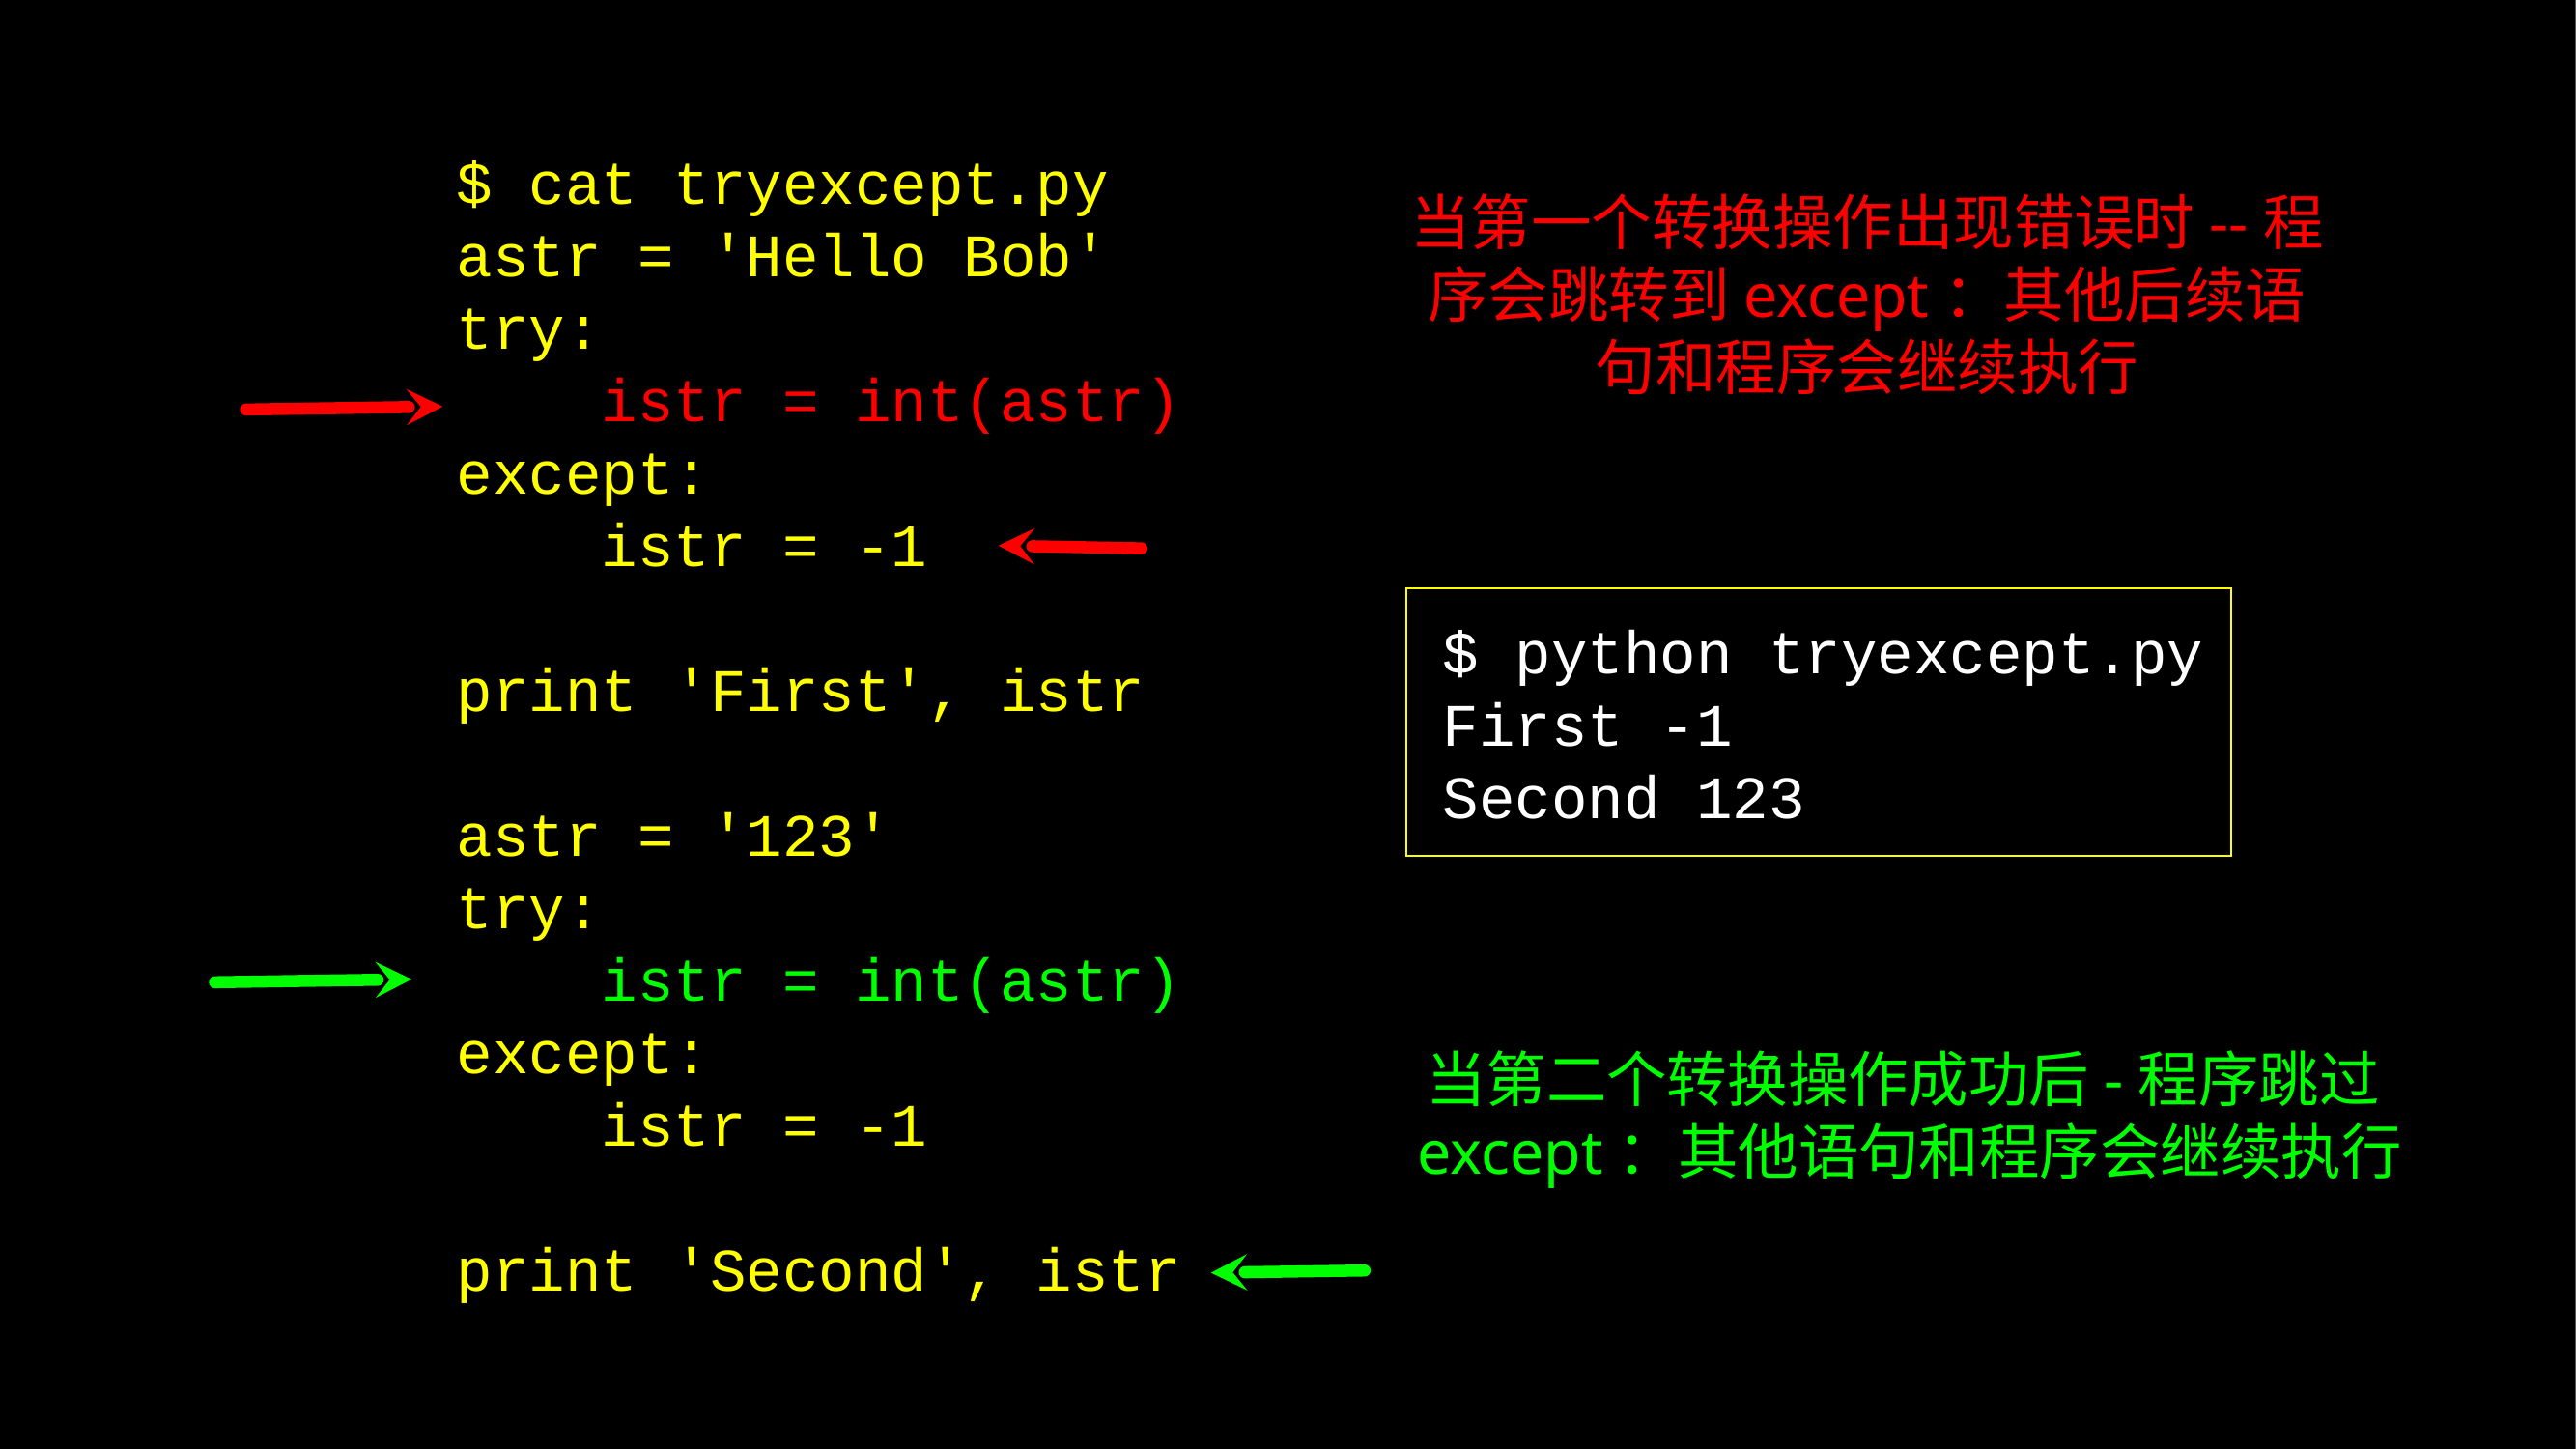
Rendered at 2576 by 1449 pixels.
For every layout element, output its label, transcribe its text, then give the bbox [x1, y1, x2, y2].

text_box 当第二个转换操作成功后-程序跳过except：其他语句和程序会继续执行 [1400, 1000, 2420, 1228]
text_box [1210, 1269, 1366, 1273]
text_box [214, 979, 412, 983]
text_box $ cat tryexcept.py astr = 'Hello Bob' try: istr = int(astr) except: istr = -1 print 'First', istr astr = '123' try: istr = int(astr) except: istr = -1 print 'Second', istr [456, 55, 1282, 1392]
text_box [245, 406, 443, 411]
text_box 当第一个转换操作出现错误时--程序会跳转到except：其他后续语句和程序会继续执行 [1400, 179, 2335, 407]
text_box $ python tryexcept.py First -1 Second 123 [1406, 588, 2231, 857]
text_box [998, 545, 1143, 549]
